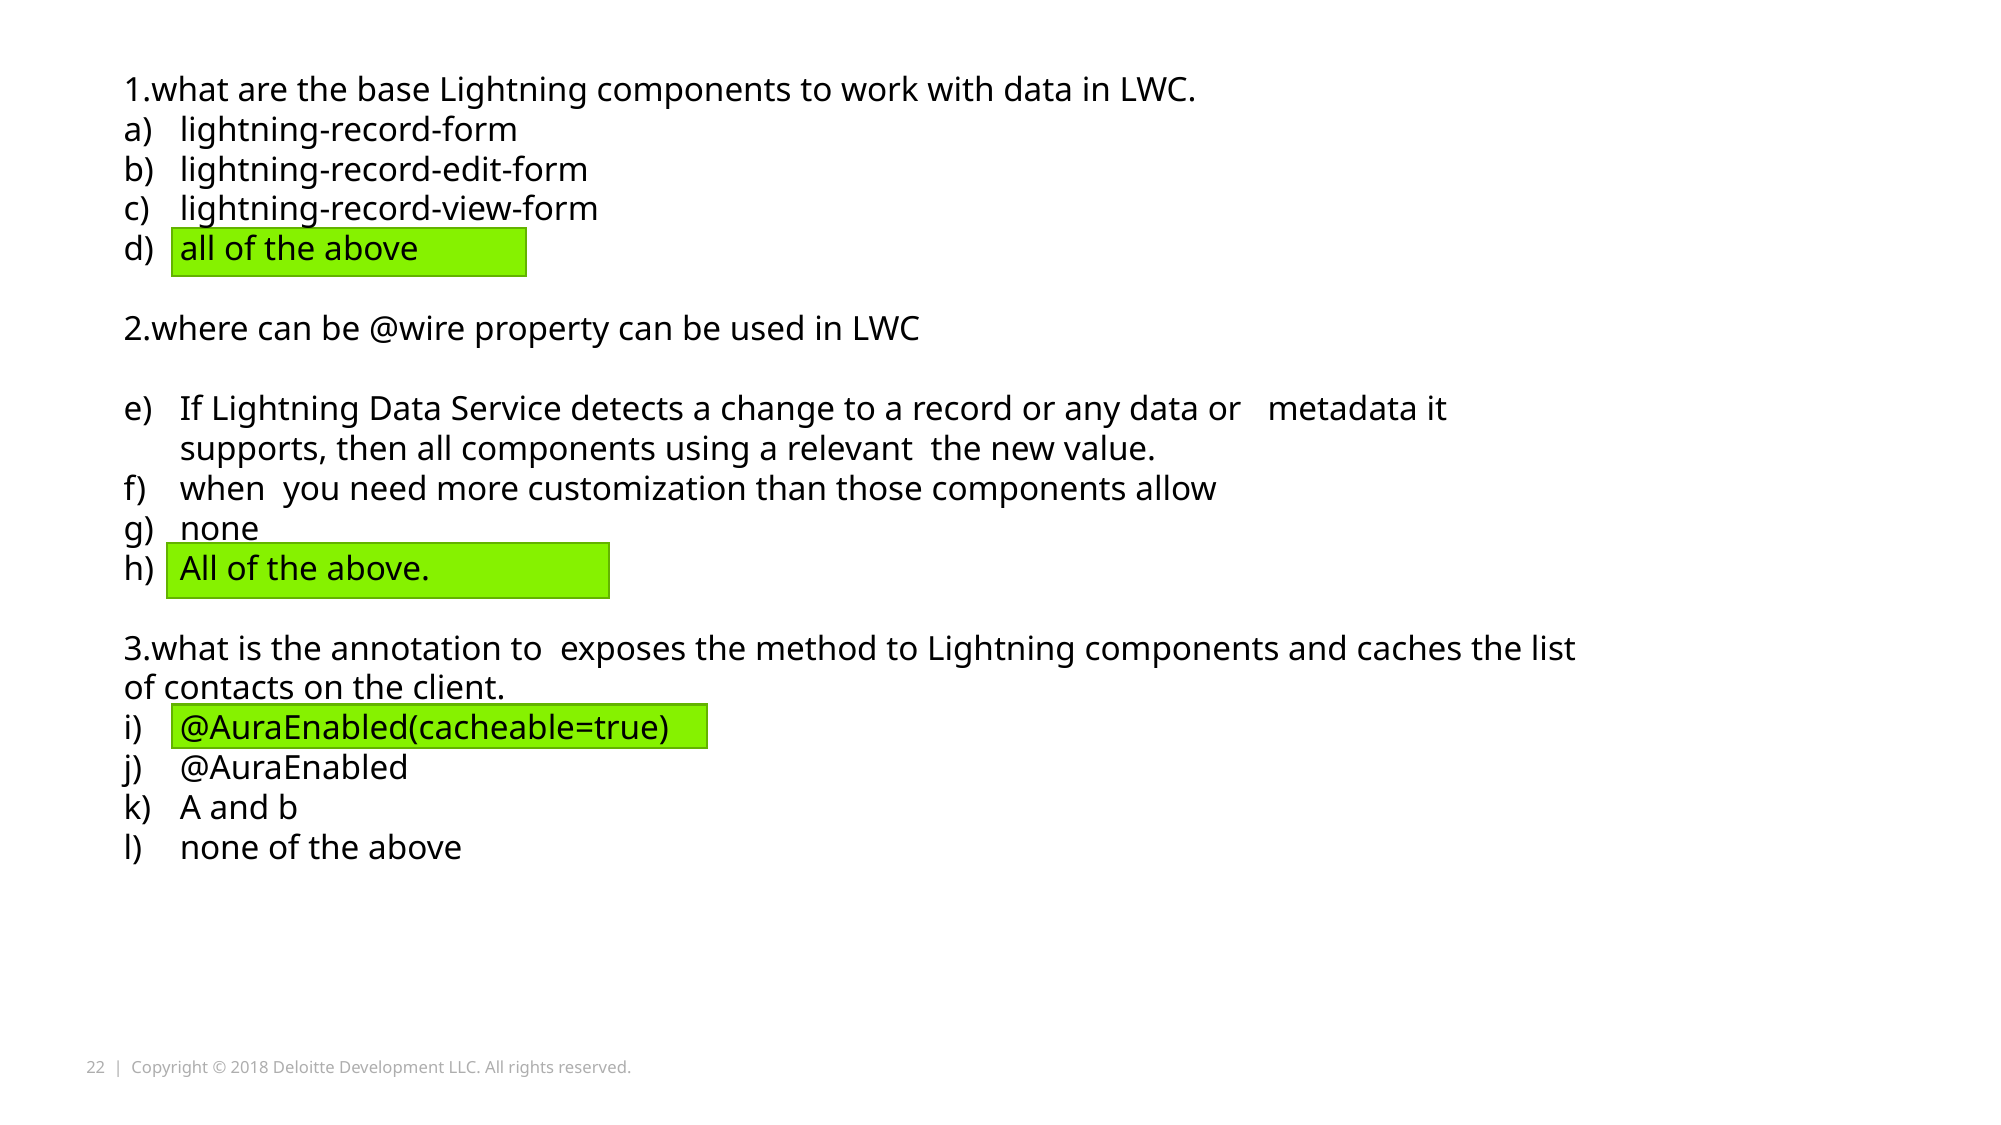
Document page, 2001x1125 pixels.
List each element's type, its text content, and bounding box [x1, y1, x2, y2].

text_box 1.what are the base Lightning components to work with data in LWC. lightning-record-form lightning-record-edit-form lightning-record-view-form all of the above 2.where can be @wire property can be used in LWC If Lightning Data Service detects a change to a record or any data or metadata it supports, then all components using a relevant the new value. when you need more customization than those components allow none All of the above. 3.what is the annotation to exposes the method to Lightning components and caches the list of contacts on the client. @AuraEnabled(cacheable=true) @AuraEnabled A and b none of the above [108, 60, 1595, 914]
